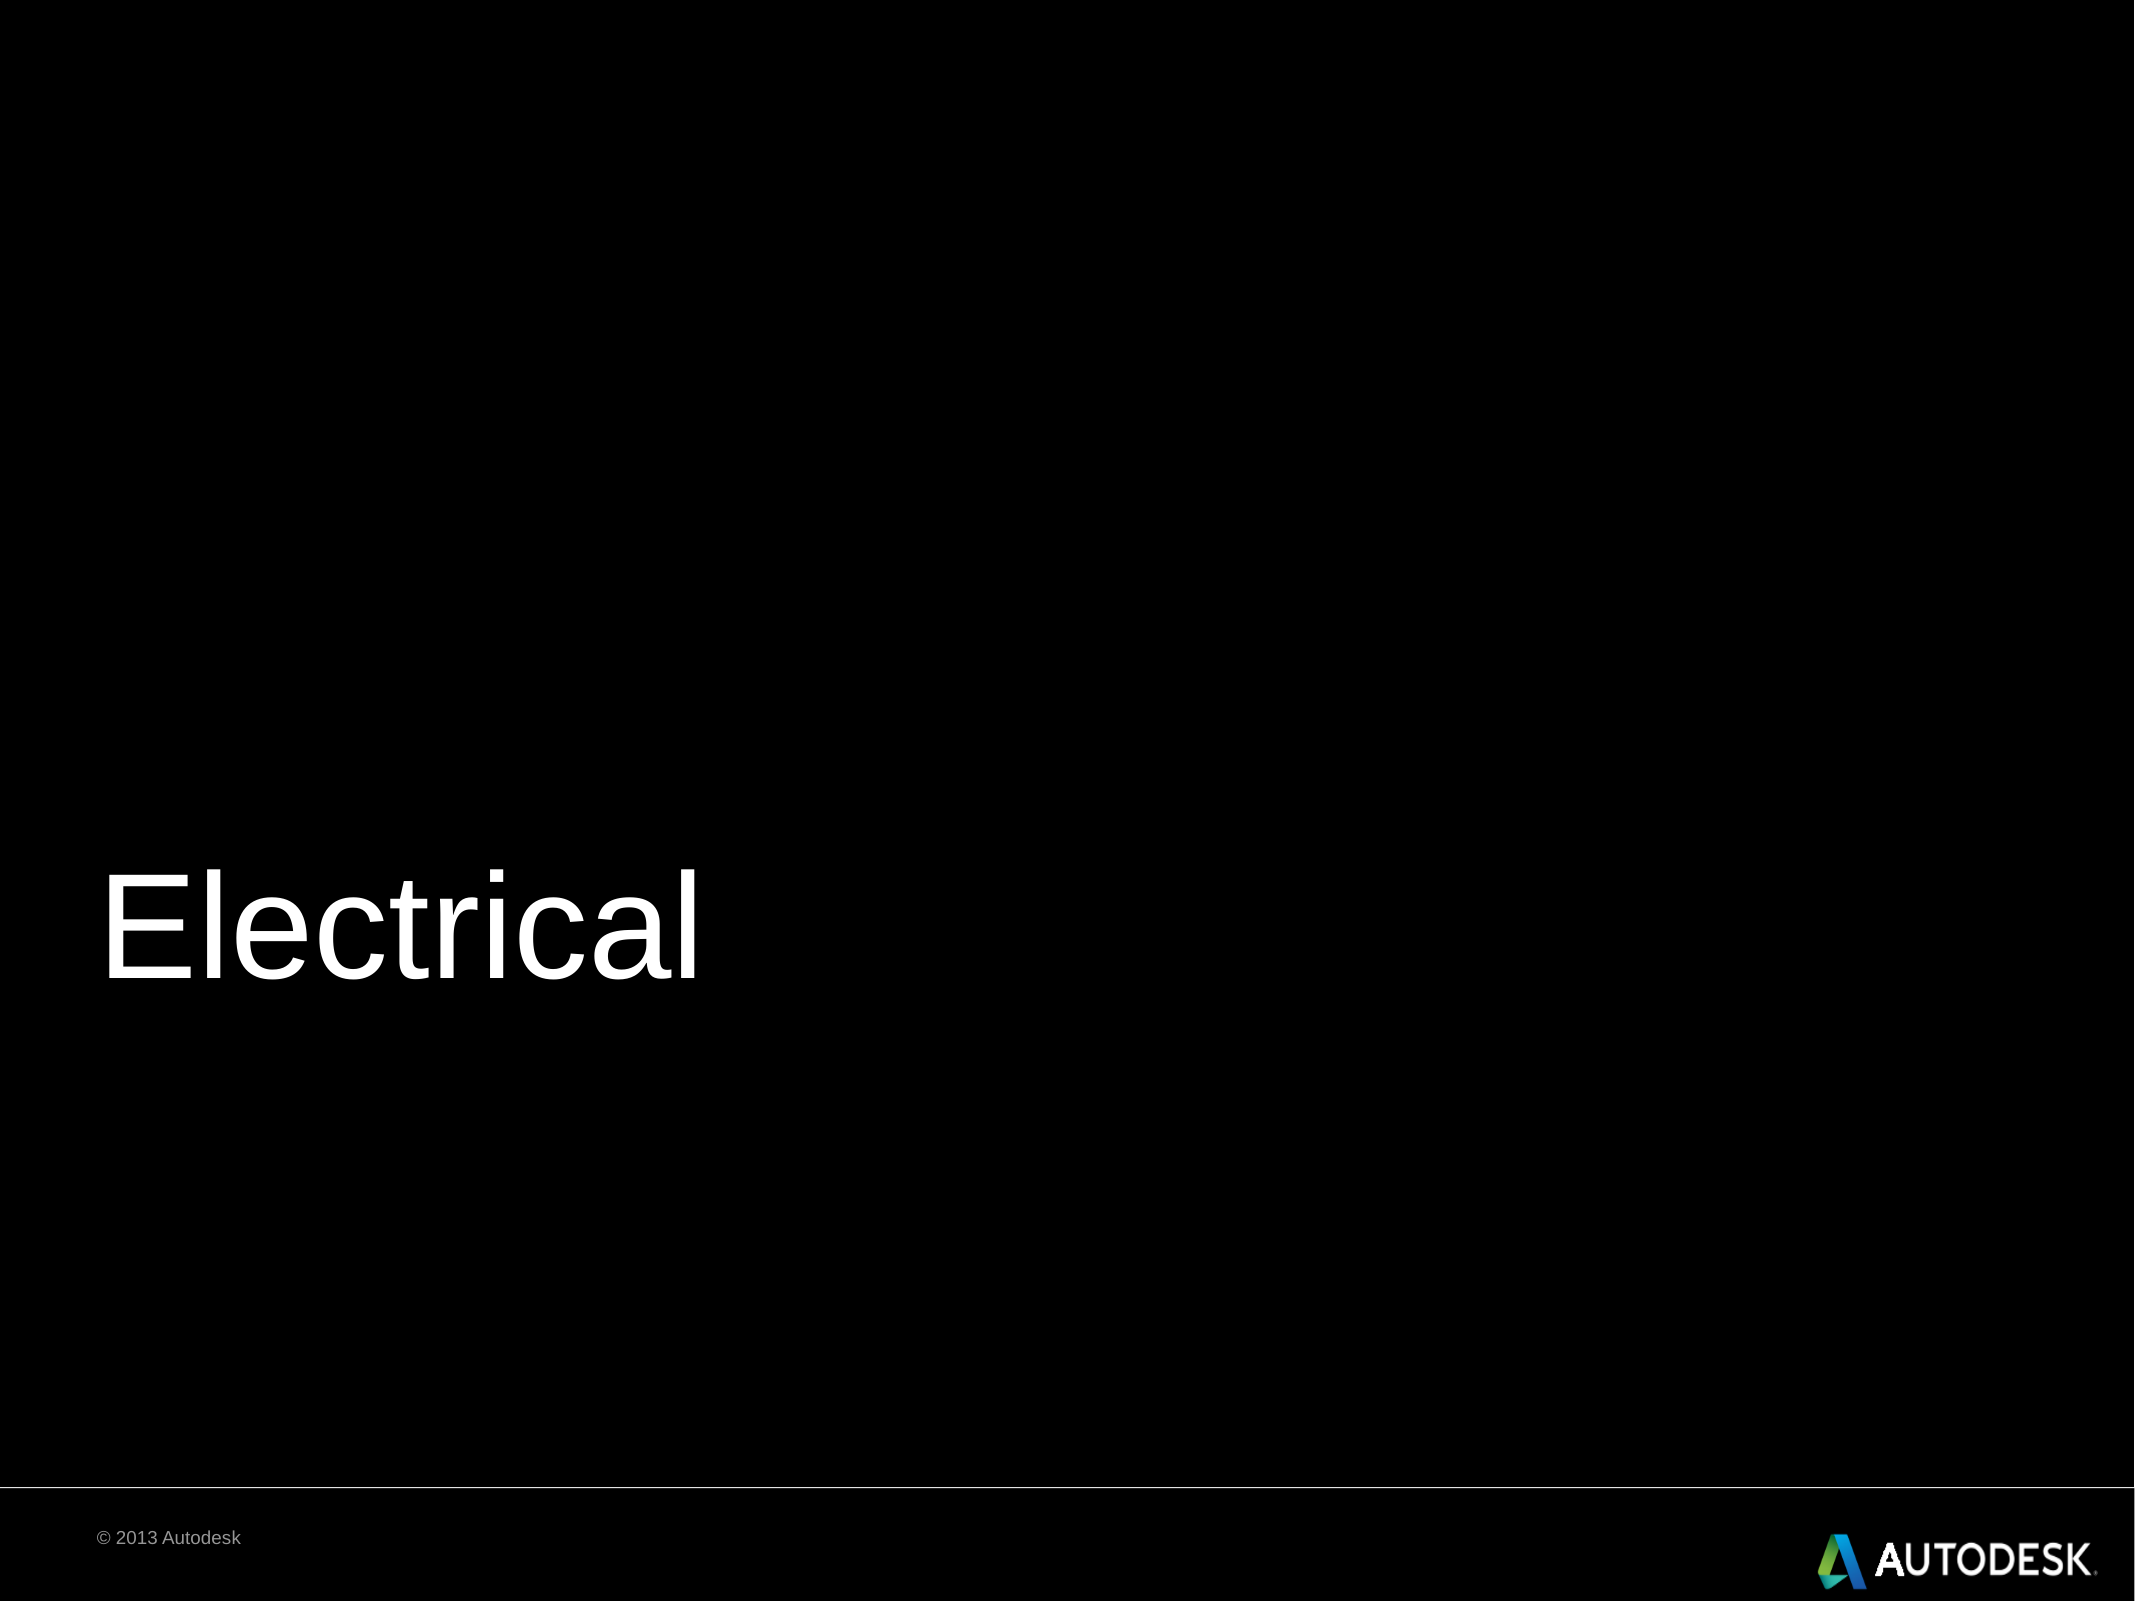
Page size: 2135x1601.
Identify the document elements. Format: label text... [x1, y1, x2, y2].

title Electrical [96, 662, 2028, 1176]
picture [0, 1487, 2135, 1601]
